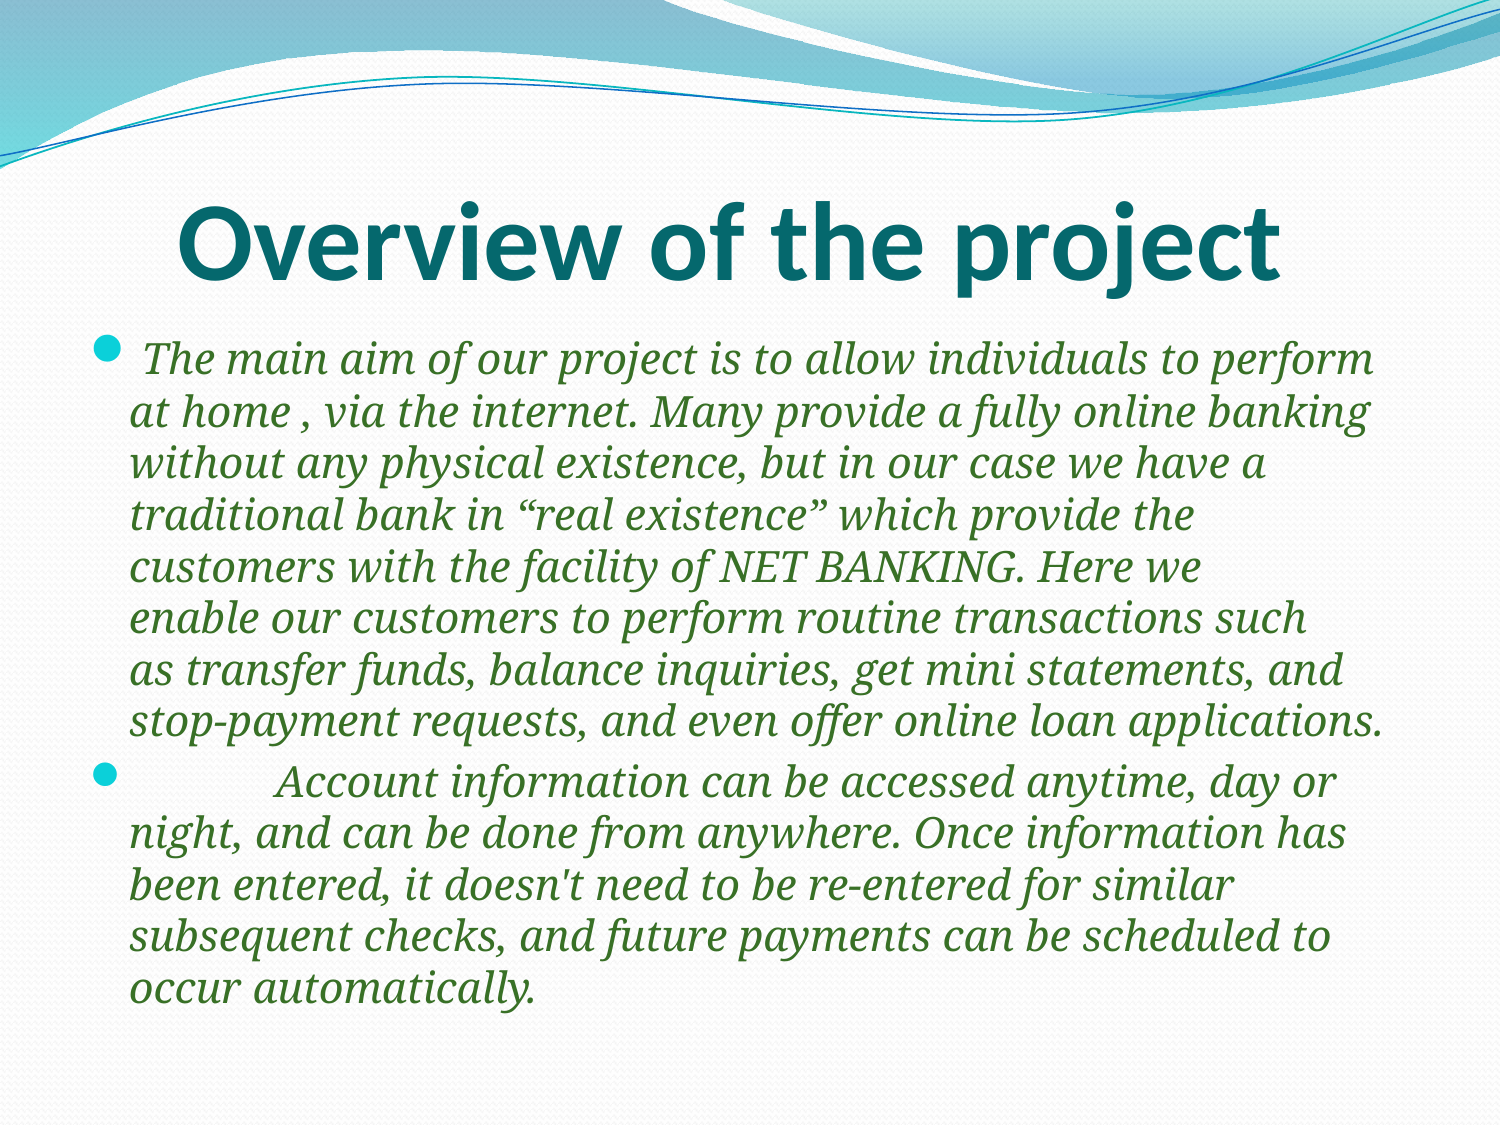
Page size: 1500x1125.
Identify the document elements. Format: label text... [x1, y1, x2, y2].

list The main aim of our project is to allow individuals to perform at home , via the internet. Many provide a fully online banking without any physical existence, but in our case we have a traditional bank in “real existence” which provide the customers with the facility of NET BANKING. Here we enable our customers to perform routine transactions such as transfer funds, balance inquiries, get mini statements, and stop-payment requests, and even offer online loan applications. Account information can be accessed anytime, day or night, and can be done from anywhere. Once information has been entered, it doesn't need to be re-entered for similar subsequent checks, and future payments can be scheduled to occur automatically. [75, 317, 1425, 1038]
title Overview of the project [75, 115, 1425, 303]
